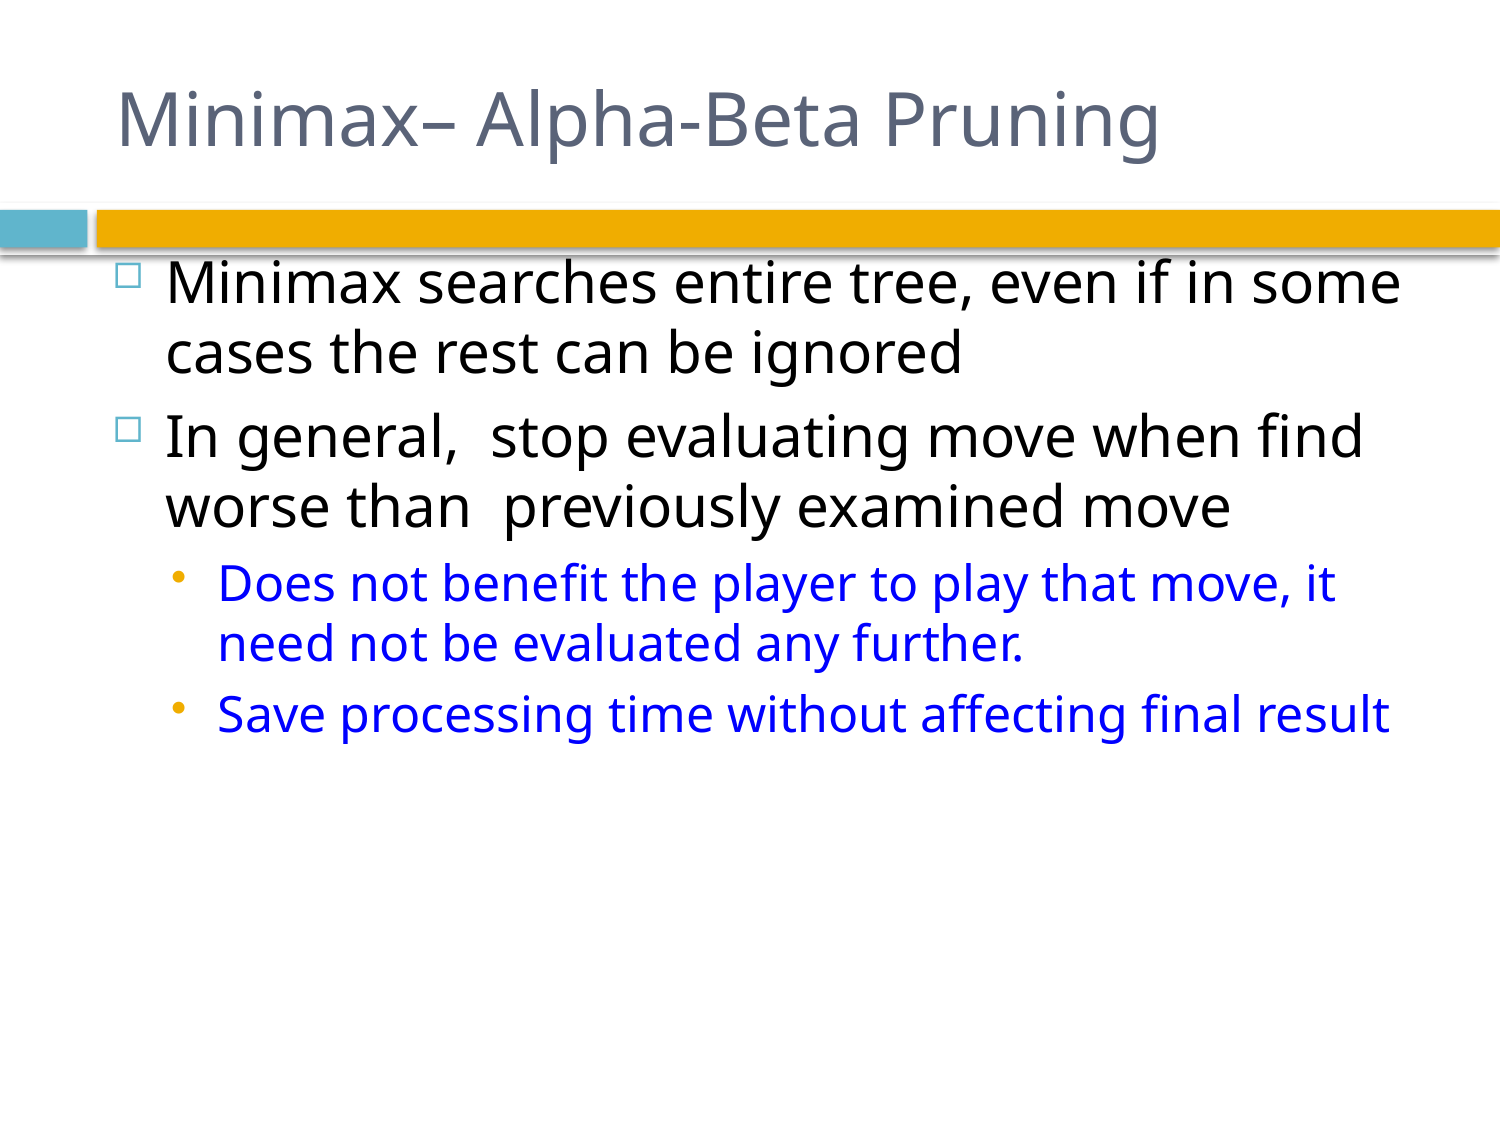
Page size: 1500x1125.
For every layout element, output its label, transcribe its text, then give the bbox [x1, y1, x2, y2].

list Minimax searches entire tree, even if in some cases the rest can be ignored In general, stop evaluating move when find worse than previously examined move Does not benefit the player to play that move, it need not be evaluated any further. Save processing time without affecting final result [97, 237, 1445, 1054]
title Minimax– Alpha-Beta Pruning [100, 49, 1376, 185]
